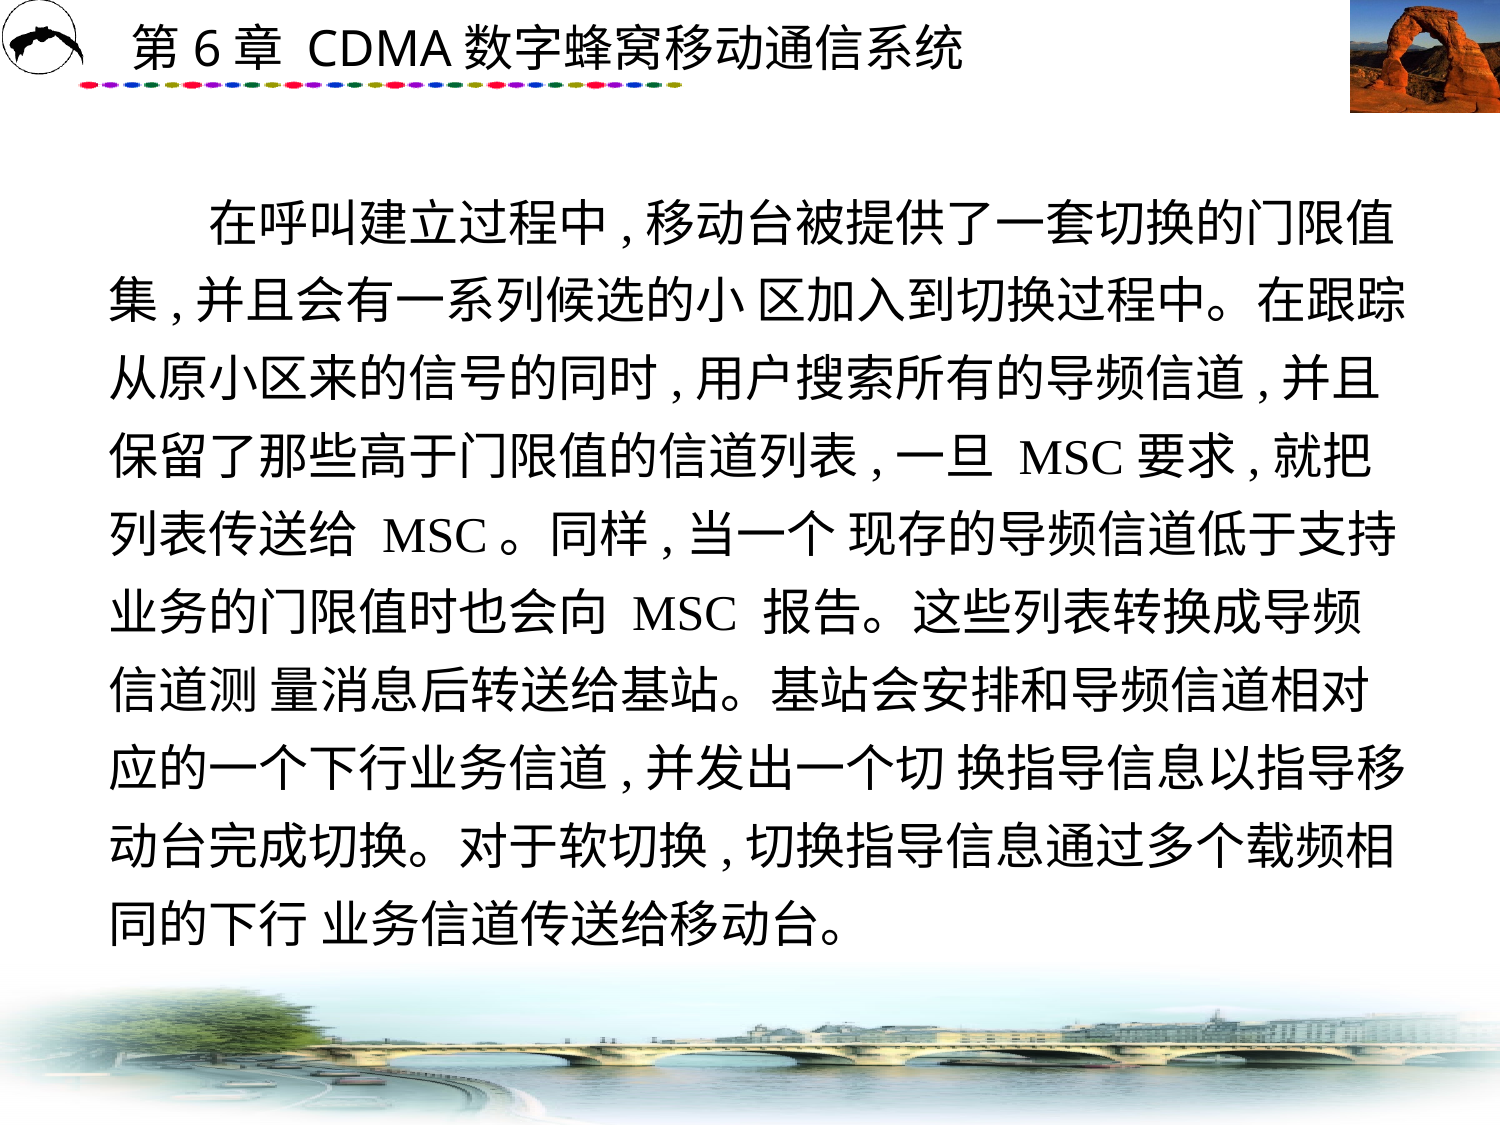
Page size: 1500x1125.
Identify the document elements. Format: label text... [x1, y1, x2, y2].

picture [74, 78, 691, 91]
picture [0, 0, 100, 75]
picture [1350, 0, 1500, 113]
picture [0, 962, 1500, 1125]
title 在呼叫建立过程中,移动台被提供了一套切换的门限值集,并且会有一系列候选的小 区加入到切换过程中。在跟踪从原小区来的信号的同时,用户搜索所有的导频信道,并且 保留了那些高于门限值的信道列表,一旦 MSC要求,就把列表传送给 MSC。同样,当一个 现存的导频信道低于支持业务的门限值时也会向 MSC 报告。这些列表转换成导频信道测 量消息后转送给基站。基站会安排和导频信道相对应的一个下行业务信道,并发出一个切 换指导信息以指导移动台完成切换。对于软切换,切换指导信息通过多个载频相同的下行 业务信道传送给移动台。 [93, 87, 1426, 1013]
